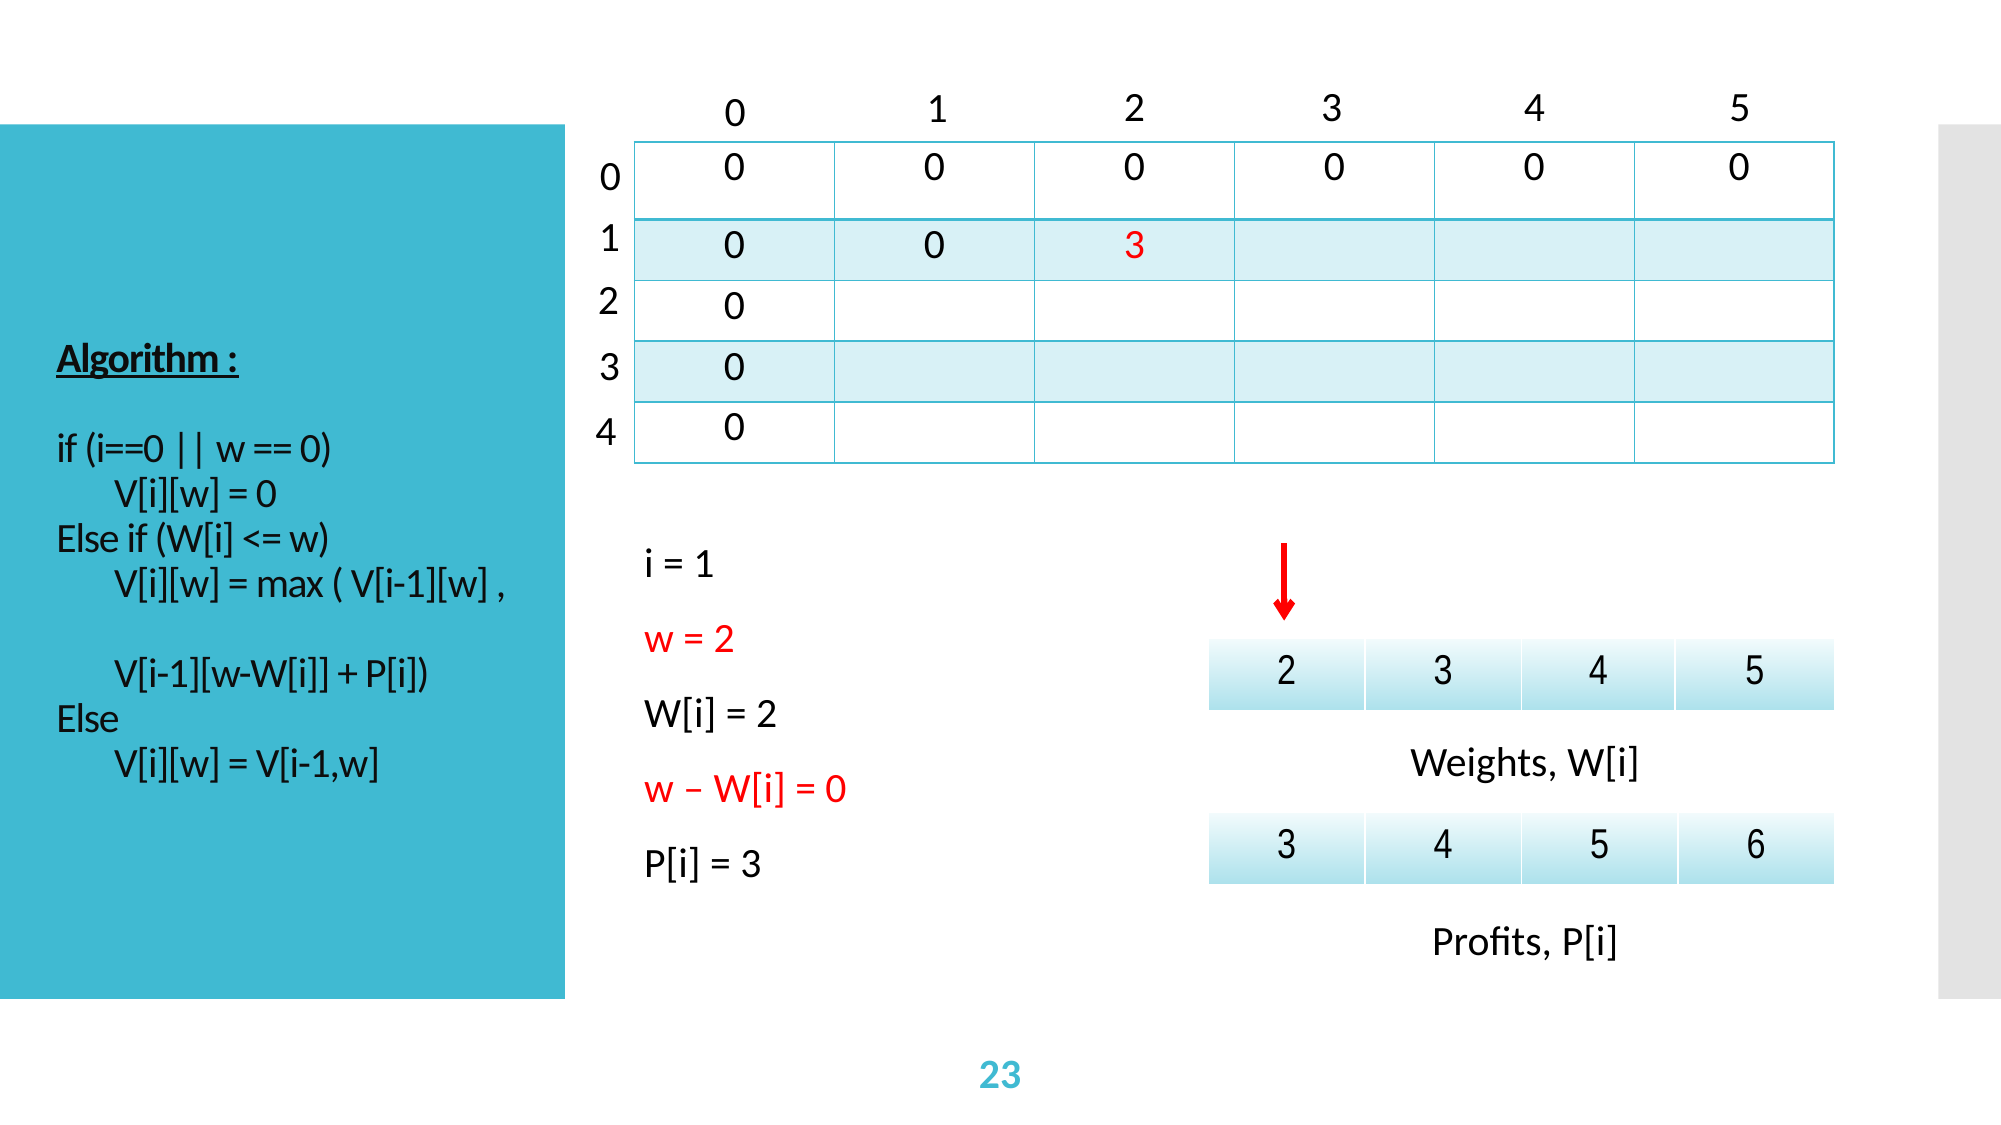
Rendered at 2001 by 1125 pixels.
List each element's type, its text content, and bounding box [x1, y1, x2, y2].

table_header 4 [1522, 639, 1674, 710]
title Algorithm : if (i==0 || w == 0) V[i][w] = 0 Else if (W[i] <= w) V[i][w] = max ( V[i-1][w] , V[i-1][w-W[i]] + P[i]) Else V[i][w] = V[i-1,w] [41, 184, 525, 940]
text_box 0 [709, 77, 761, 143]
table_header 2 [1209, 639, 1364, 710]
table_cell [1435, 403, 1634, 462]
table_cell [1435, 281, 1634, 340]
table_cell [1435, 221, 1634, 280]
slide_number 23 [874, 1042, 1126, 1103]
table_header 3 [1366, 639, 1521, 710]
table_cell [835, 403, 1034, 462]
table_cell [835, 342, 1034, 401]
table_cell [1235, 403, 1434, 462]
text_box 1 [911, 73, 963, 139]
text_box 3 [1306, 72, 1358, 138]
table_header 0 [835, 143, 1034, 218]
table_cell 3 [1035, 221, 1234, 280]
table_header 5 [1522, 813, 1677, 884]
table_header 0 [1035, 143, 1234, 218]
text_box Profits, P[i] [1417, 906, 1634, 972]
table_cell [1635, 342, 1833, 401]
table_cell [1635, 281, 1833, 340]
table_header 0 [636, 143, 834, 218]
table_header 5 [1676, 639, 1834, 710]
text_box 1 [584, 202, 636, 267]
table_cell [1235, 221, 1434, 280]
table_header 0 [1235, 143, 1434, 218]
table_cell [1635, 221, 1833, 280]
text_box 4 [1509, 72, 1561, 138]
list [521, 80, 1722, 921]
table_header 0 [1635, 143, 1833, 218]
table_cell [1035, 281, 1234, 340]
table_header 4 [1366, 813, 1521, 884]
table_cell [1635, 403, 1833, 462]
table_header 0 [1435, 143, 1634, 218]
table_cell [1035, 342, 1234, 401]
text_box 0 [585, 141, 637, 207]
table_cell 0 [635, 221, 834, 280]
text_box Weights, W[i] [1395, 726, 1655, 792]
text_box 2 [583, 265, 635, 331]
text_box i = 1 w = 2 W[i] = 2 w – W[i] = 0 P[i] = 3 [629, 528, 1011, 894]
table_cell 0 [635, 403, 834, 462]
text_box 5 [1714, 72, 1766, 138]
table_cell [835, 281, 1034, 340]
table_cell [1435, 342, 1634, 401]
table_cell [1035, 403, 1234, 462]
table_header 6 [1679, 813, 1834, 884]
table_cell 0 [835, 221, 1034, 280]
table_cell [1235, 342, 1434, 401]
table_header 3 [1209, 813, 1364, 884]
table_cell 0 [635, 342, 834, 401]
table_cell [1235, 281, 1434, 340]
text_box 3 [584, 331, 636, 396]
text_box 2 [1109, 72, 1161, 138]
table_cell 0 [635, 281, 834, 340]
text_box 4 [580, 396, 632, 462]
